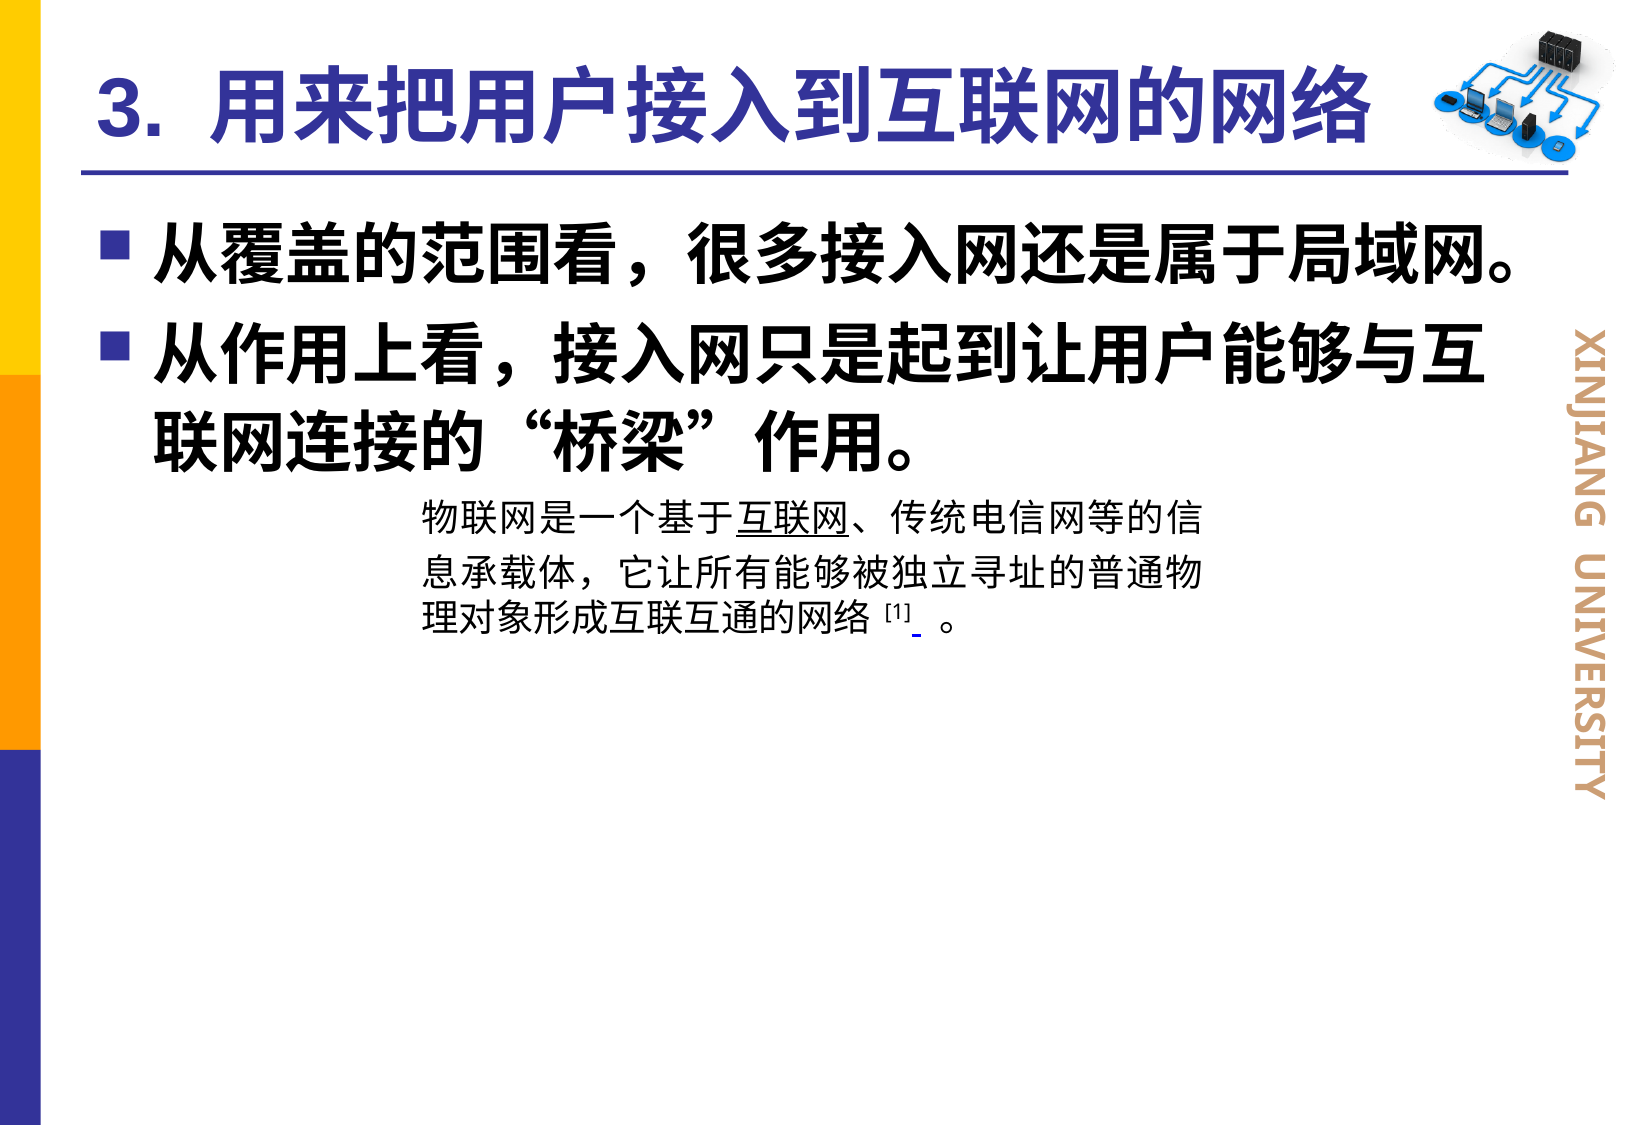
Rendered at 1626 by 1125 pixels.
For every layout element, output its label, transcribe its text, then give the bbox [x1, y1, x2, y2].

picture [1431, 30, 1616, 165]
text_box 物联网是一个基于互联网、传统电信网等的信息承载体，它让所有能够被独立寻址的普通物理对象形成互联互通的网络 [1] 。 [406, 486, 1219, 646]
list 从覆盖的范围看，很多接入网还是属于局域网。 从作用上看，接入网只是起到让用户能够与互联网连接的“桥梁”作用。 [81, 196, 1569, 1006]
title 3. 用来把用户接入到互联网的网络 [81, 30, 1569, 161]
